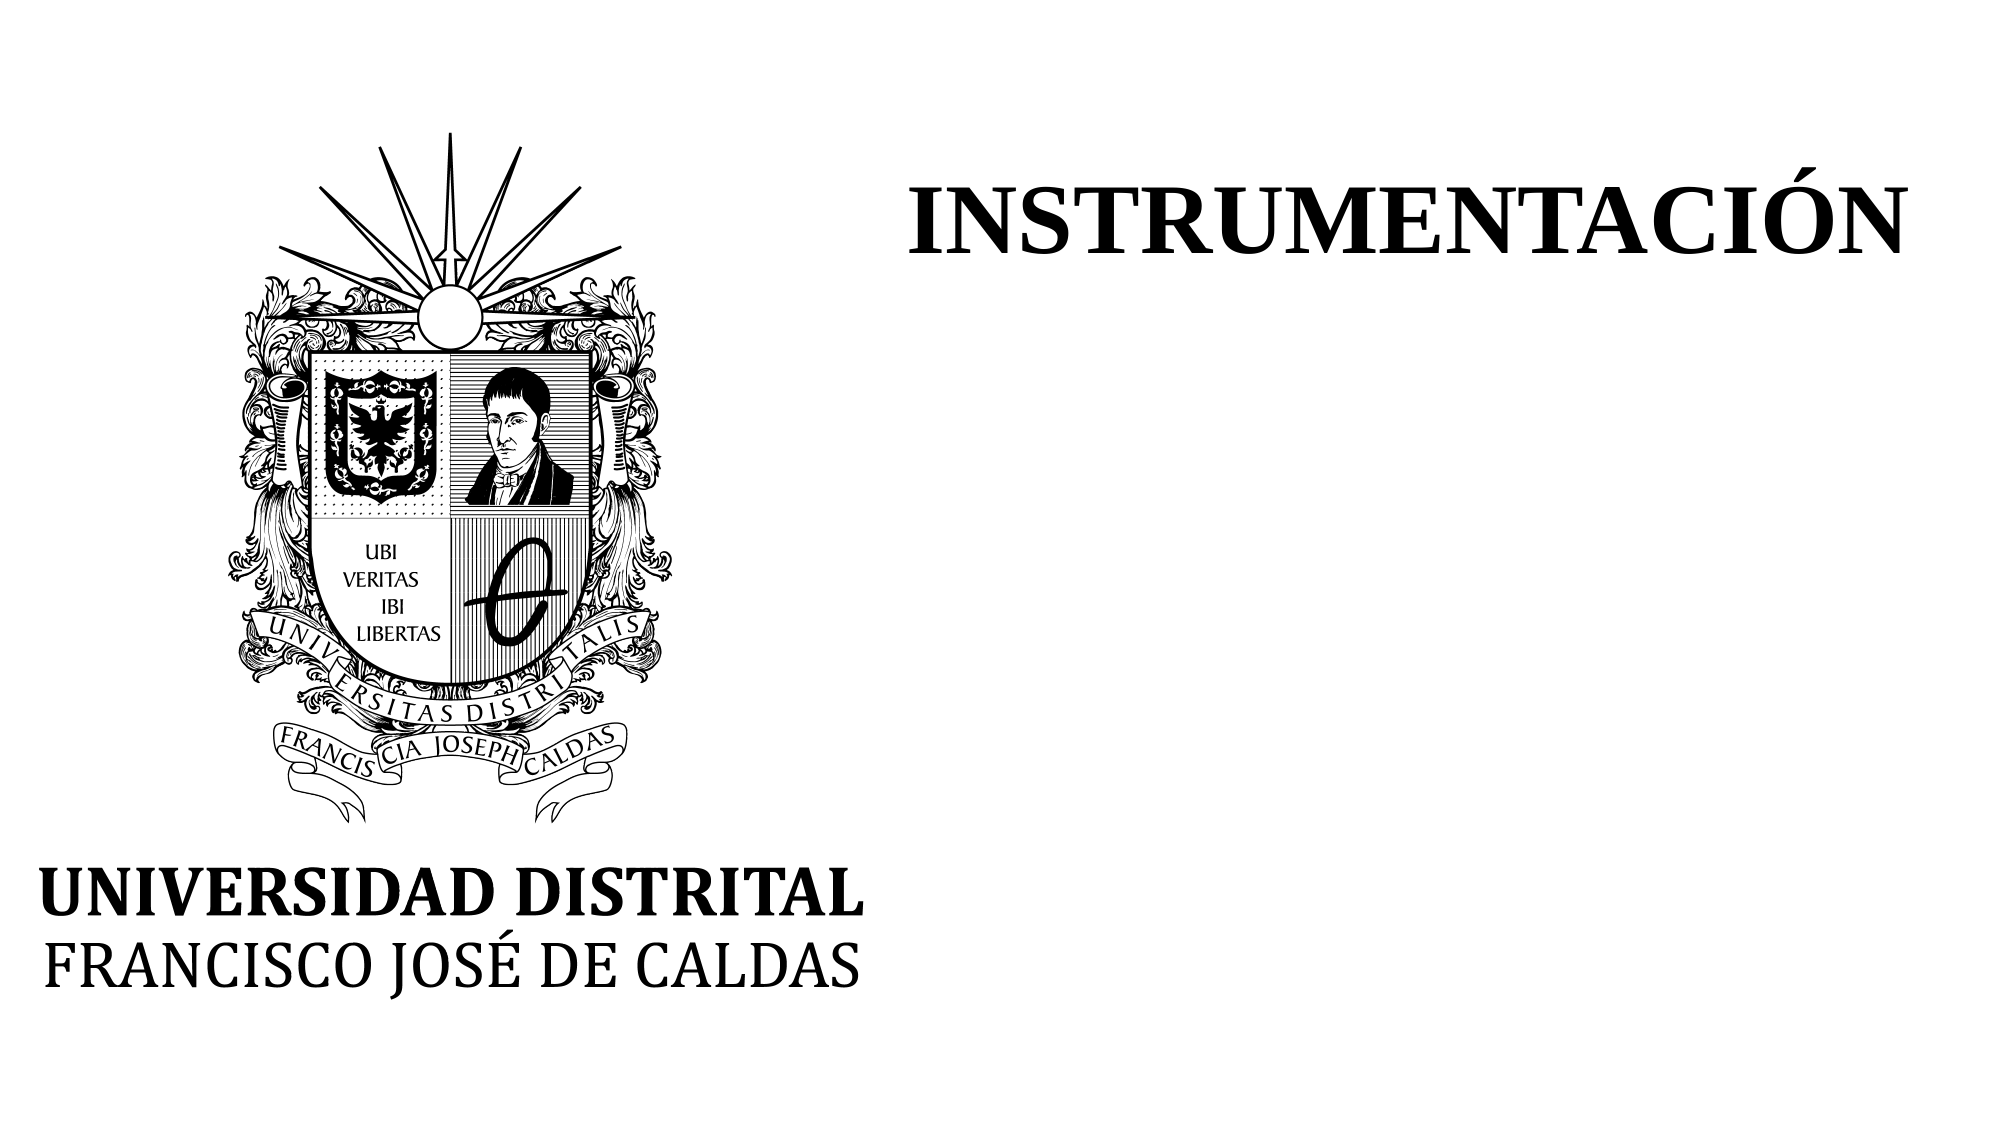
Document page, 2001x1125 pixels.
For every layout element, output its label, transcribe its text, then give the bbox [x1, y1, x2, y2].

text_box INSTRUMENTACIÓN [865, 145, 1954, 281]
picture [36, 128, 865, 1000]
